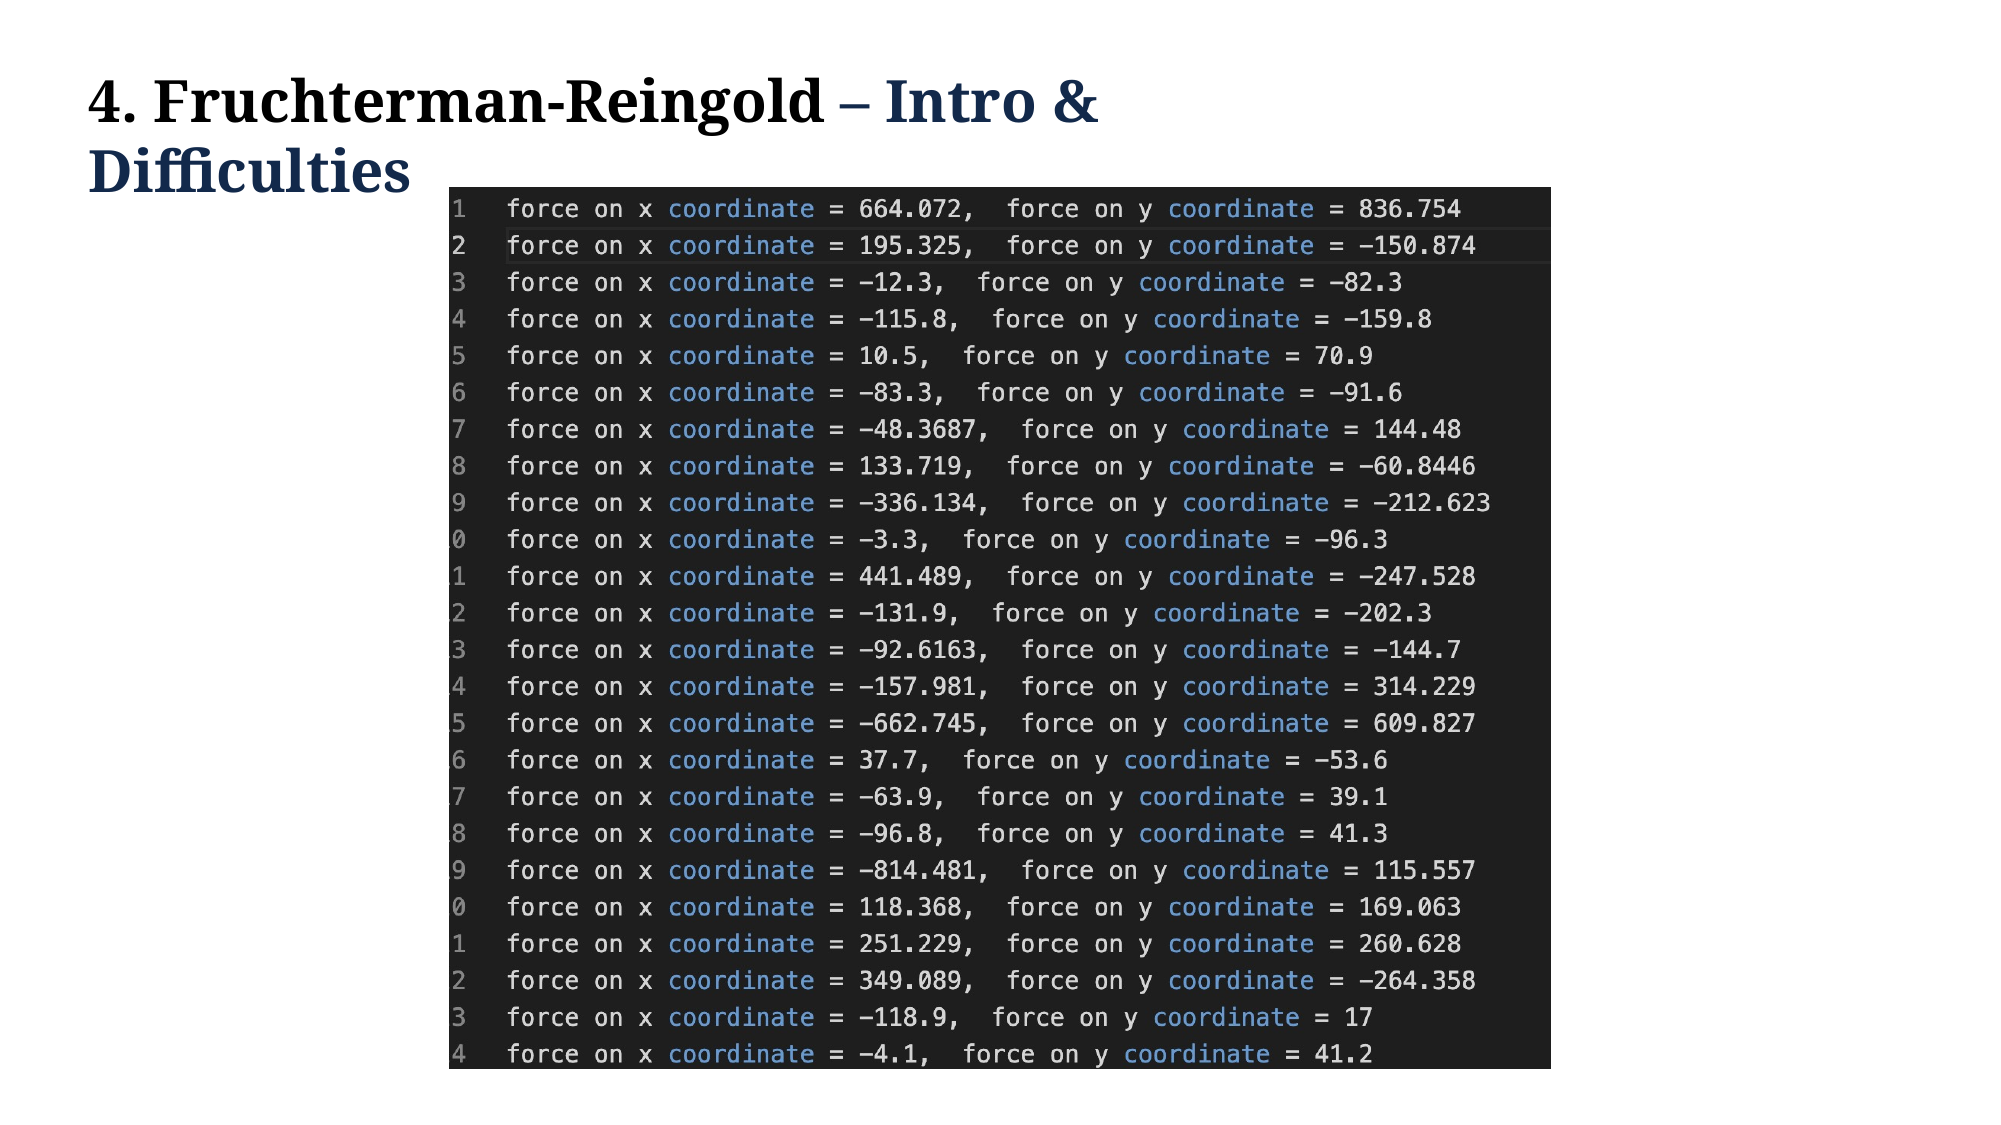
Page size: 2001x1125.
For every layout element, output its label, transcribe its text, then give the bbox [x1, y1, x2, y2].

picture [449, 187, 1551, 1069]
text_box 4. Fruchterman-Reingold – Intro & Difficulties [74, 56, 1382, 212]
